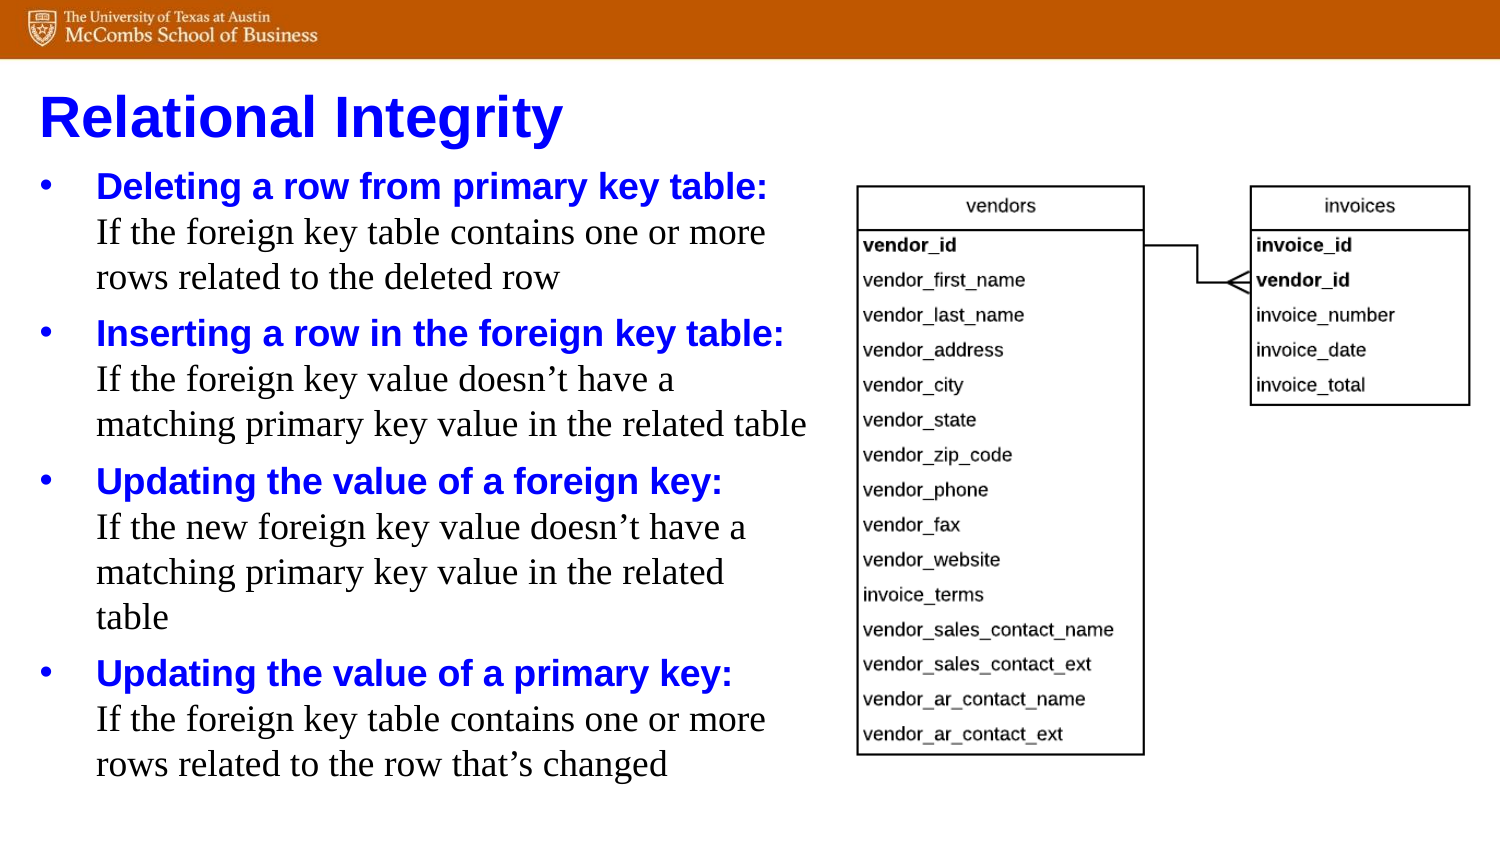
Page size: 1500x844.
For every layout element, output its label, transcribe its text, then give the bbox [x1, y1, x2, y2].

picture [0, 0, 1500, 844]
text_box Relational Integrity Deleting a row from primary key table: If the foreign key table contains one or more rows related to the deleted row Inserting a row in the foreign key table: If the foreign key value doesn’t have a matching primary key value in the related table Updating the value of a foreign key: If the new foreign key value doesn’t have a matching primary key value in the related table Updating the value of a primary key: If the foreign key table contains one or more rows related to the row that’s changed [24, 71, 838, 792]
